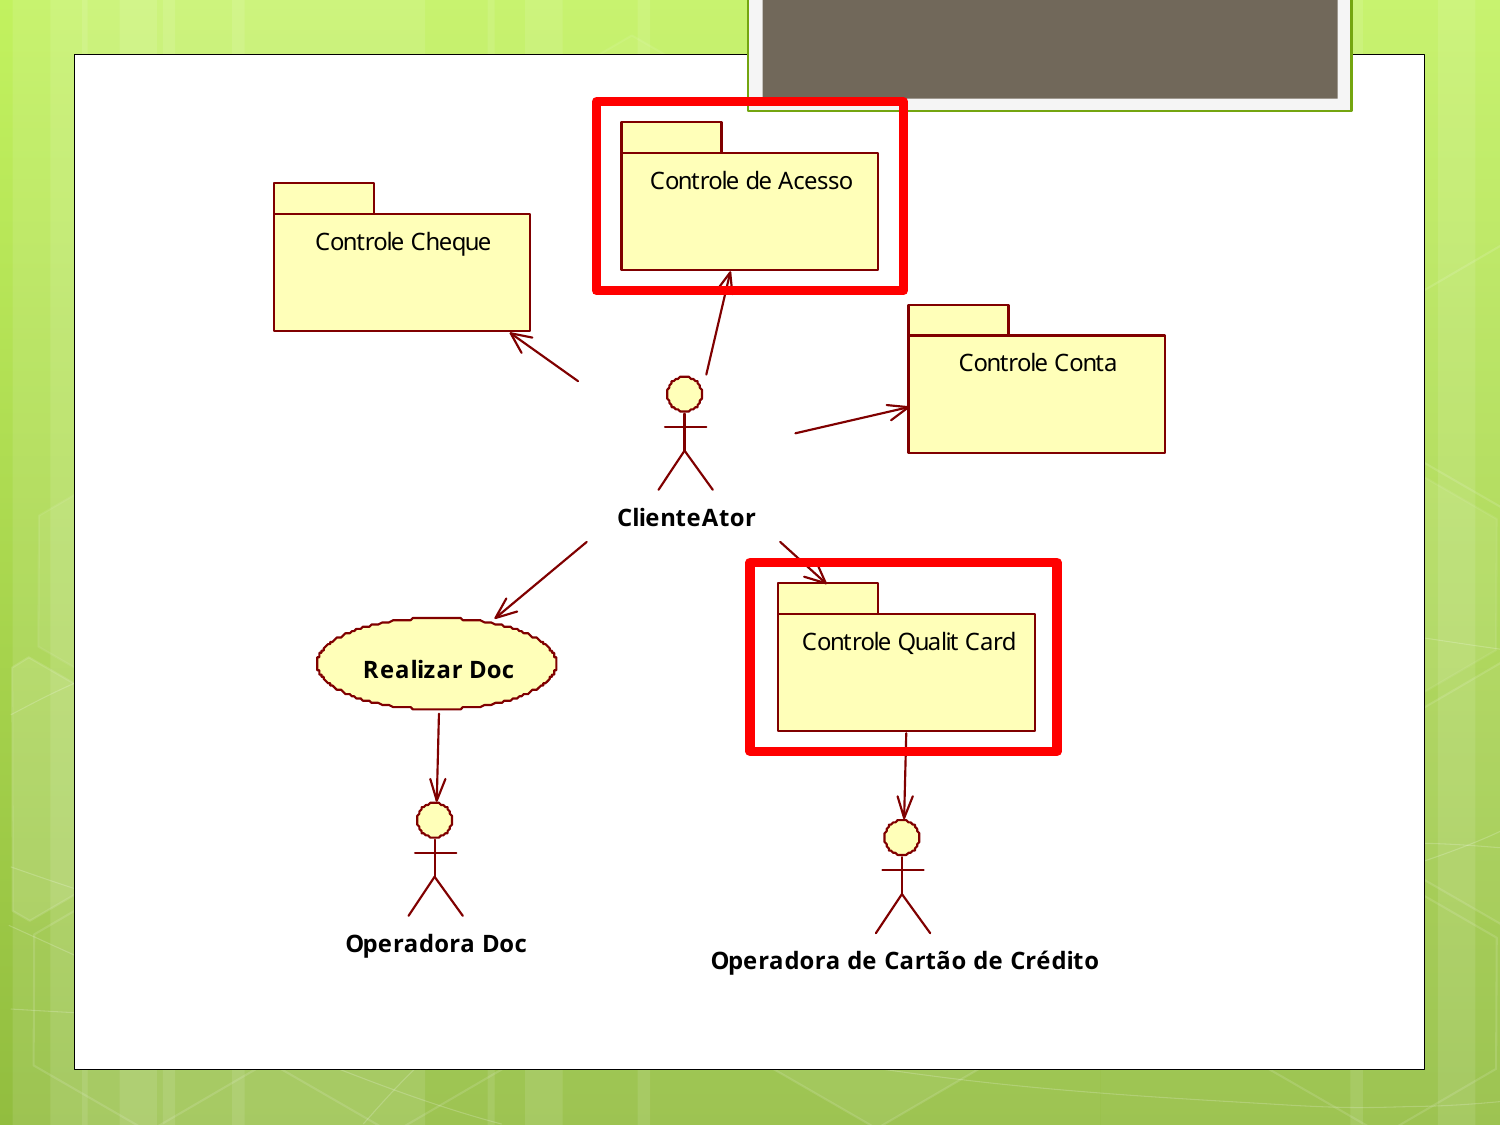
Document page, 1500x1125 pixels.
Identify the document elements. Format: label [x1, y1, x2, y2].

picture [229, 78, 1211, 1030]
